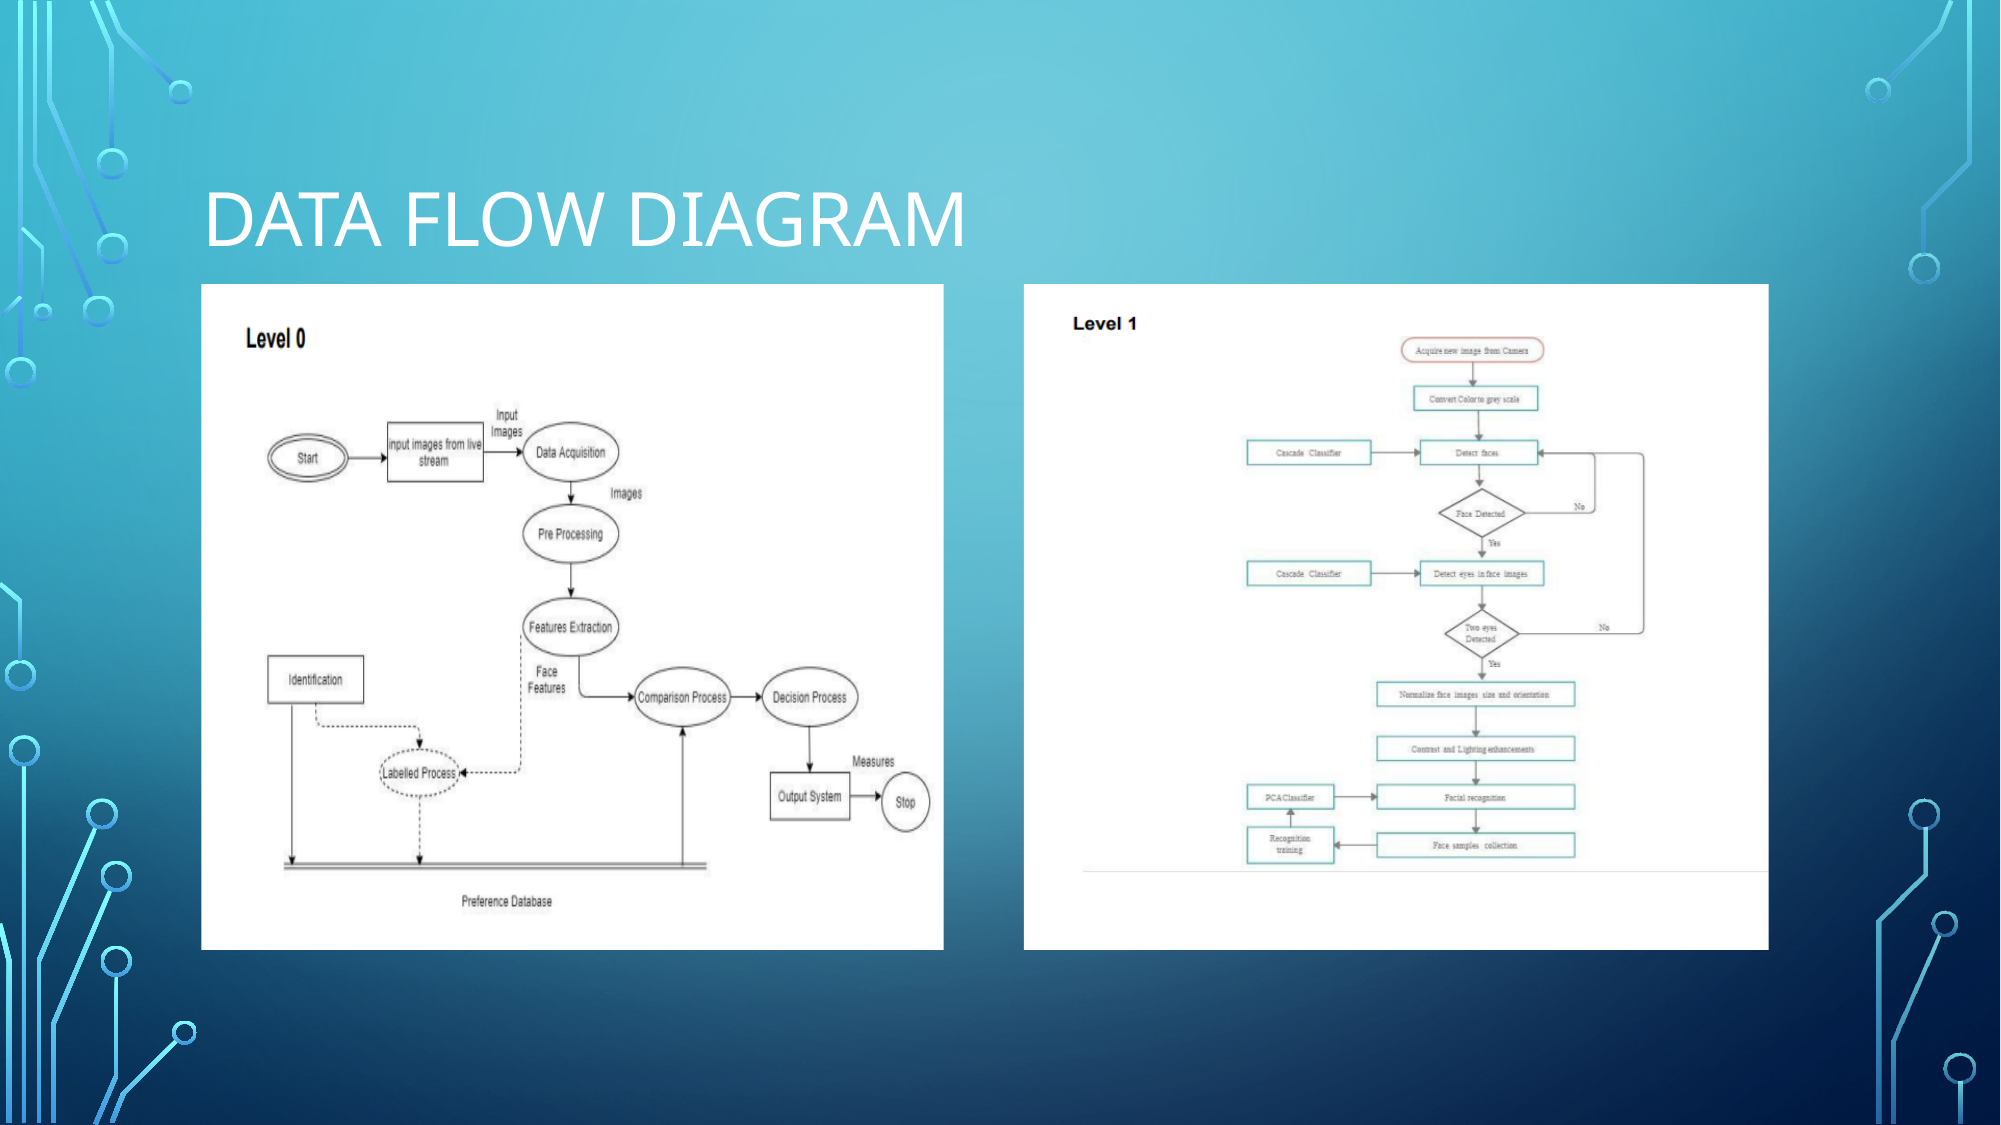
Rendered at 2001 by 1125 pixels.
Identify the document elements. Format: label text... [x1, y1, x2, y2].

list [200, 284, 944, 951]
title Data flow Diagram [187, 101, 1813, 344]
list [1023, 283, 1769, 951]
